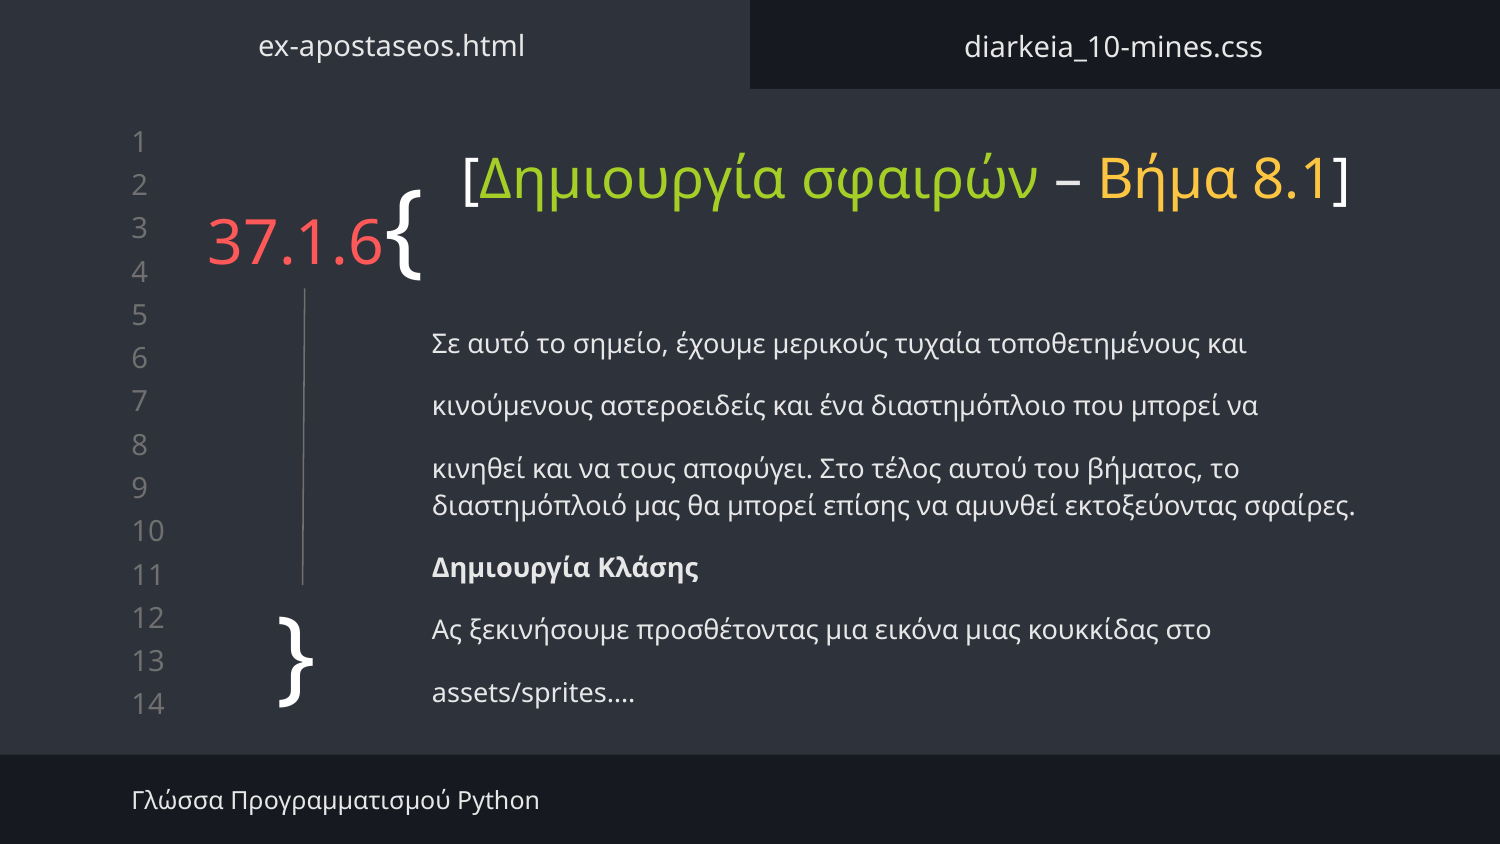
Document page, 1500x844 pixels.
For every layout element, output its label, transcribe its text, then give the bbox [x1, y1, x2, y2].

subtitle Σε αυτό το σημείο, έχουμε μερικούς τυχαία τοποθετημένους και κινούμενους αστεροειδείς και ένα διαστημόπλοιο που μπορεί να κινηθεί και να τους αποφύγει. Στο τέλος αυτού του βήματος, το διαστημόπλοιό μας θα μπορεί επίσης να αμυνθεί εκτοξεύοντας σφαίρες. Δημιουργία Κλάσης Ας ξεκινήσουμε προσθέτοντας μια εικόνα μιας κουκκίδας στο assets/sprites…. [416, 277, 1386, 752]
subtitle ex-apostaseos.html [16, 15, 767, 74]
subtitle Γλώσσα Προγραμματισμού Python [116, 770, 915, 829]
text_box } [261, 585, 345, 714]
title 37.1.6{ [160, 132, 471, 314]
subtitle diarkeia_10-mines.css [738, 16, 1489, 75]
title [Δημιουργία σφαιρών – Βήμα 8.1] [471, 132, 1467, 221]
